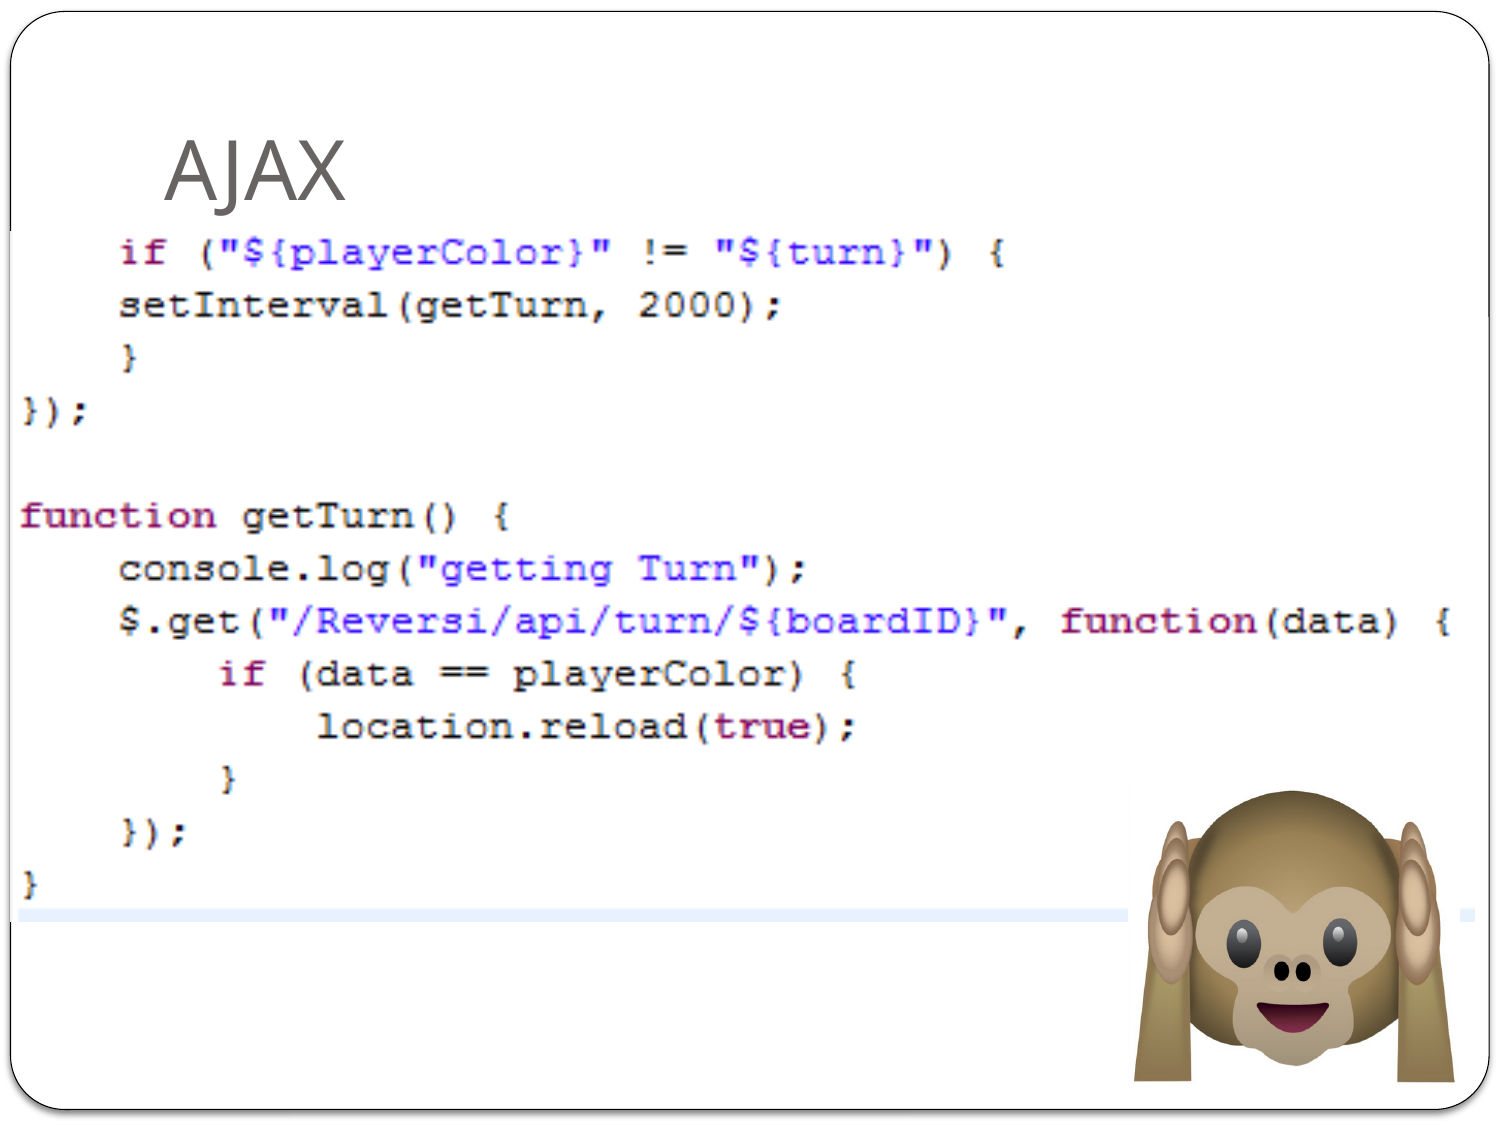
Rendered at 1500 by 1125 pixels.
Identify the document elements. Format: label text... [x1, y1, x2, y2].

title AJAX [150, 45, 1425, 230]
picture [10, 231, 1475, 1088]
